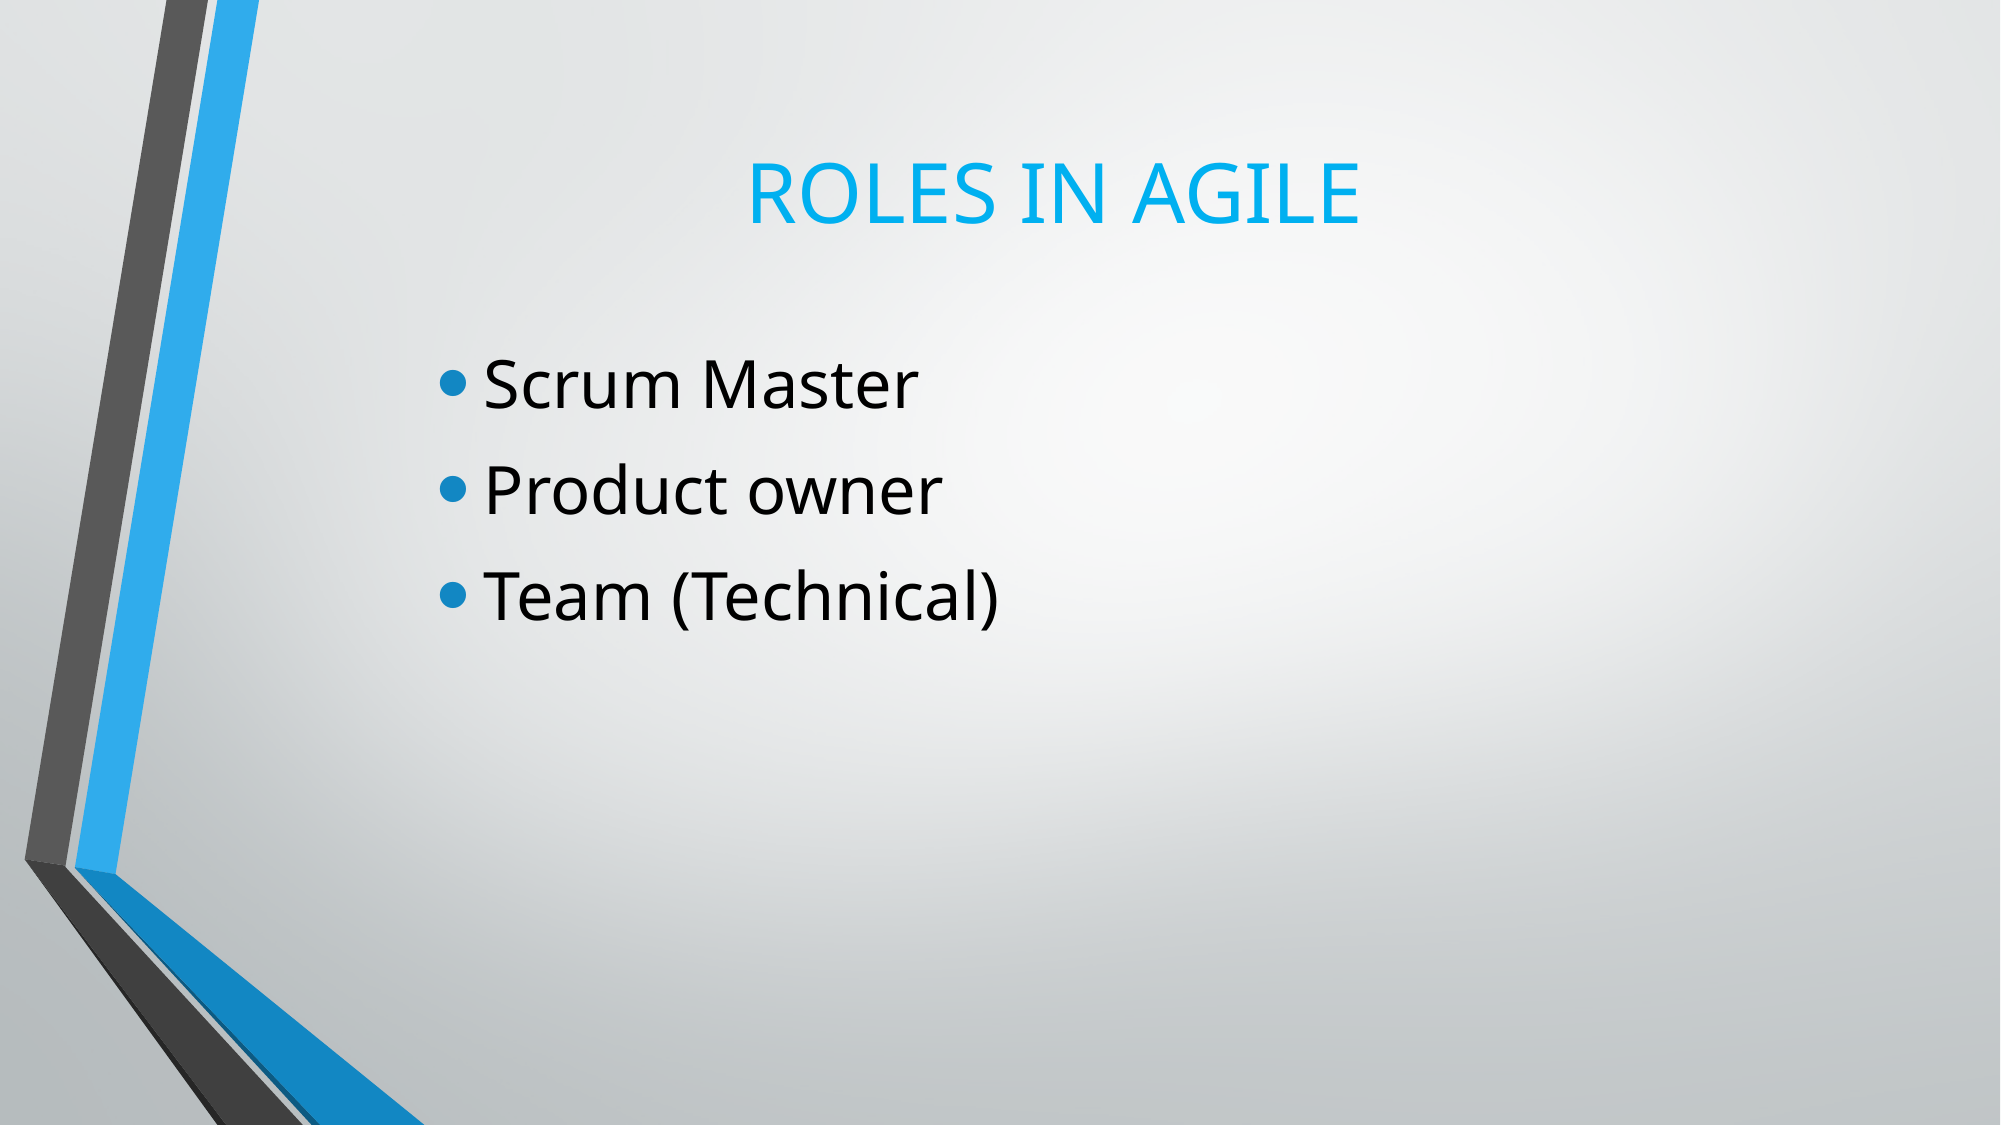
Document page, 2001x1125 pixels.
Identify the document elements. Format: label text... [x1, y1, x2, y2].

list Scrum Master Product owner Team (Technical) [421, 231, 2000, 745]
title ROLES IN AGILE [243, 112, 1887, 269]
